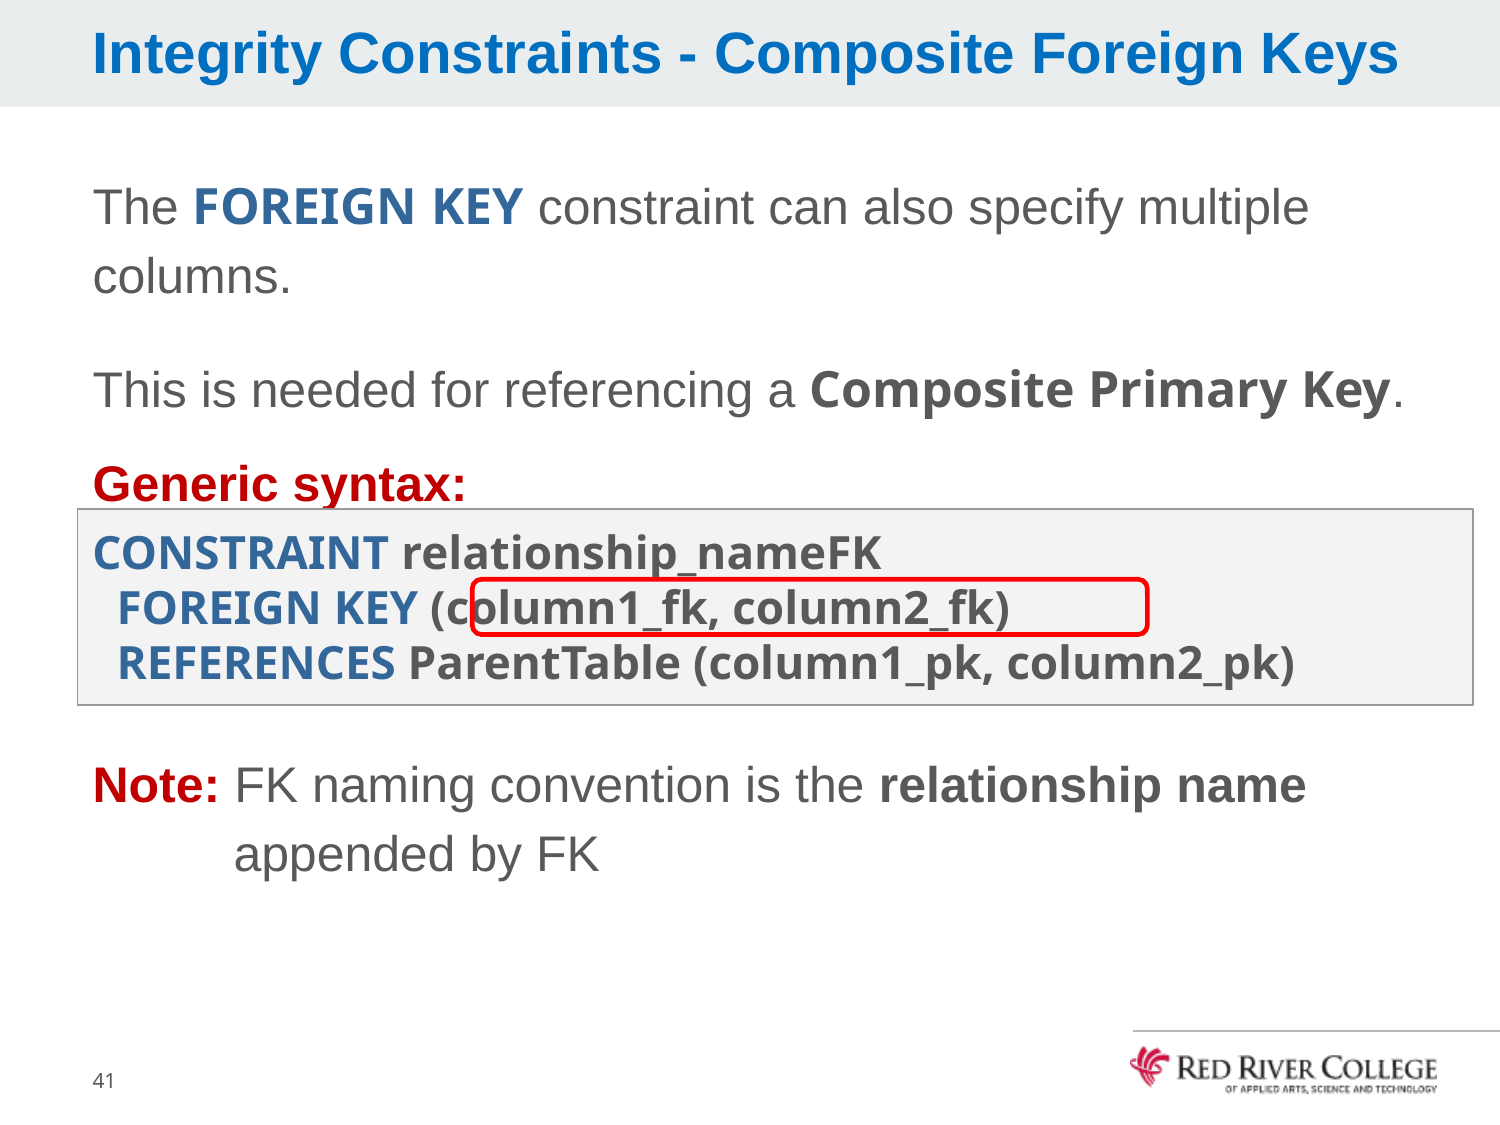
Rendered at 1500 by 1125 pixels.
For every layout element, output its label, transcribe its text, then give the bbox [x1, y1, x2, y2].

list The FOREIGN KEY constraint can also specify multiple columns. This is needed for referencing a Composite Primary Key. Generic syntax: Note: FK naming convention is the relationship name appended by FK [77, 157, 1473, 508]
text_box CONSTRAINT relationship_nameFK FOREIGN KEY (column1_fk, column2_fk) REFERENCES ParentTable (column1_pk, column2_pk) [77, 508, 1473, 705]
slide_number 41 [77, 1038, 263, 1125]
text_box [472, 579, 1148, 635]
list The FOREIGN KEY constraint can also specify multiple columns. This is needed for referencing a Composite Primary Key. Generic syntax: Note: FK naming convention is the relationship name appended by FK [77, 705, 1473, 966]
title Integrity Constraints - Composite Foreign Keys [77, 15, 1424, 98]
picture [1130, 1046, 1437, 1094]
